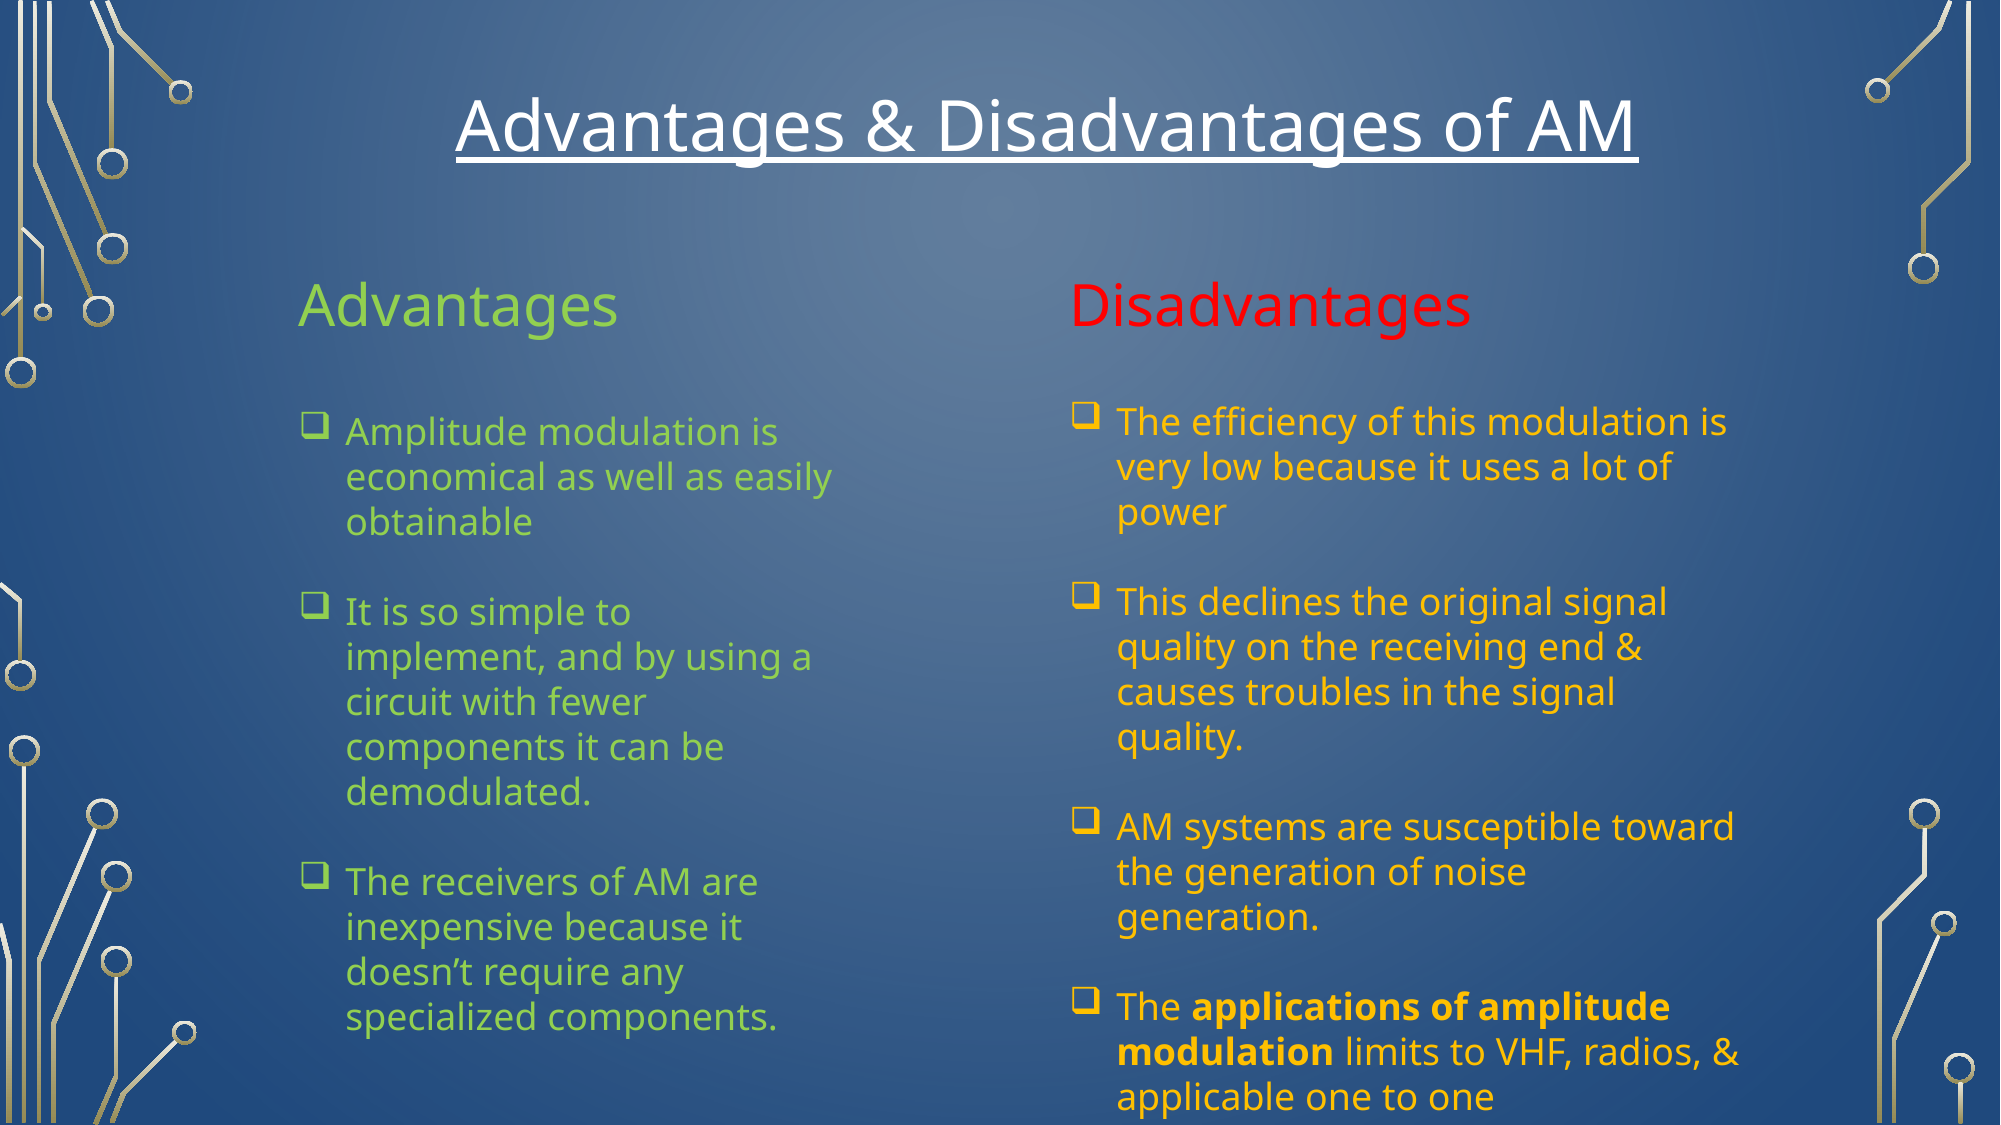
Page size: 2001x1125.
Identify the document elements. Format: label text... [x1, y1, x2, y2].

text_box Disadvantages The efficiency of this modulation is very low because it uses a lot of power This declines the original signal quality on the receiving end & causes troubles in the signal quality. AM systems are susceptible toward the generation of noise generation. The applications of amplitude modulation limits to VHF, radios, & applicable one to one communication only [1054, 260, 1756, 1125]
text_box Advantages & Disadvantages of AM [441, 73, 1654, 259]
text_box Advantages Amplitude modulation is economical as well as easily obtainable It is so simple to implement, and by using a circuit with fewer components it can be demodulated. The receivers of AM are inexpensive because it doesn’t require any specialized components. [283, 260, 859, 1091]
